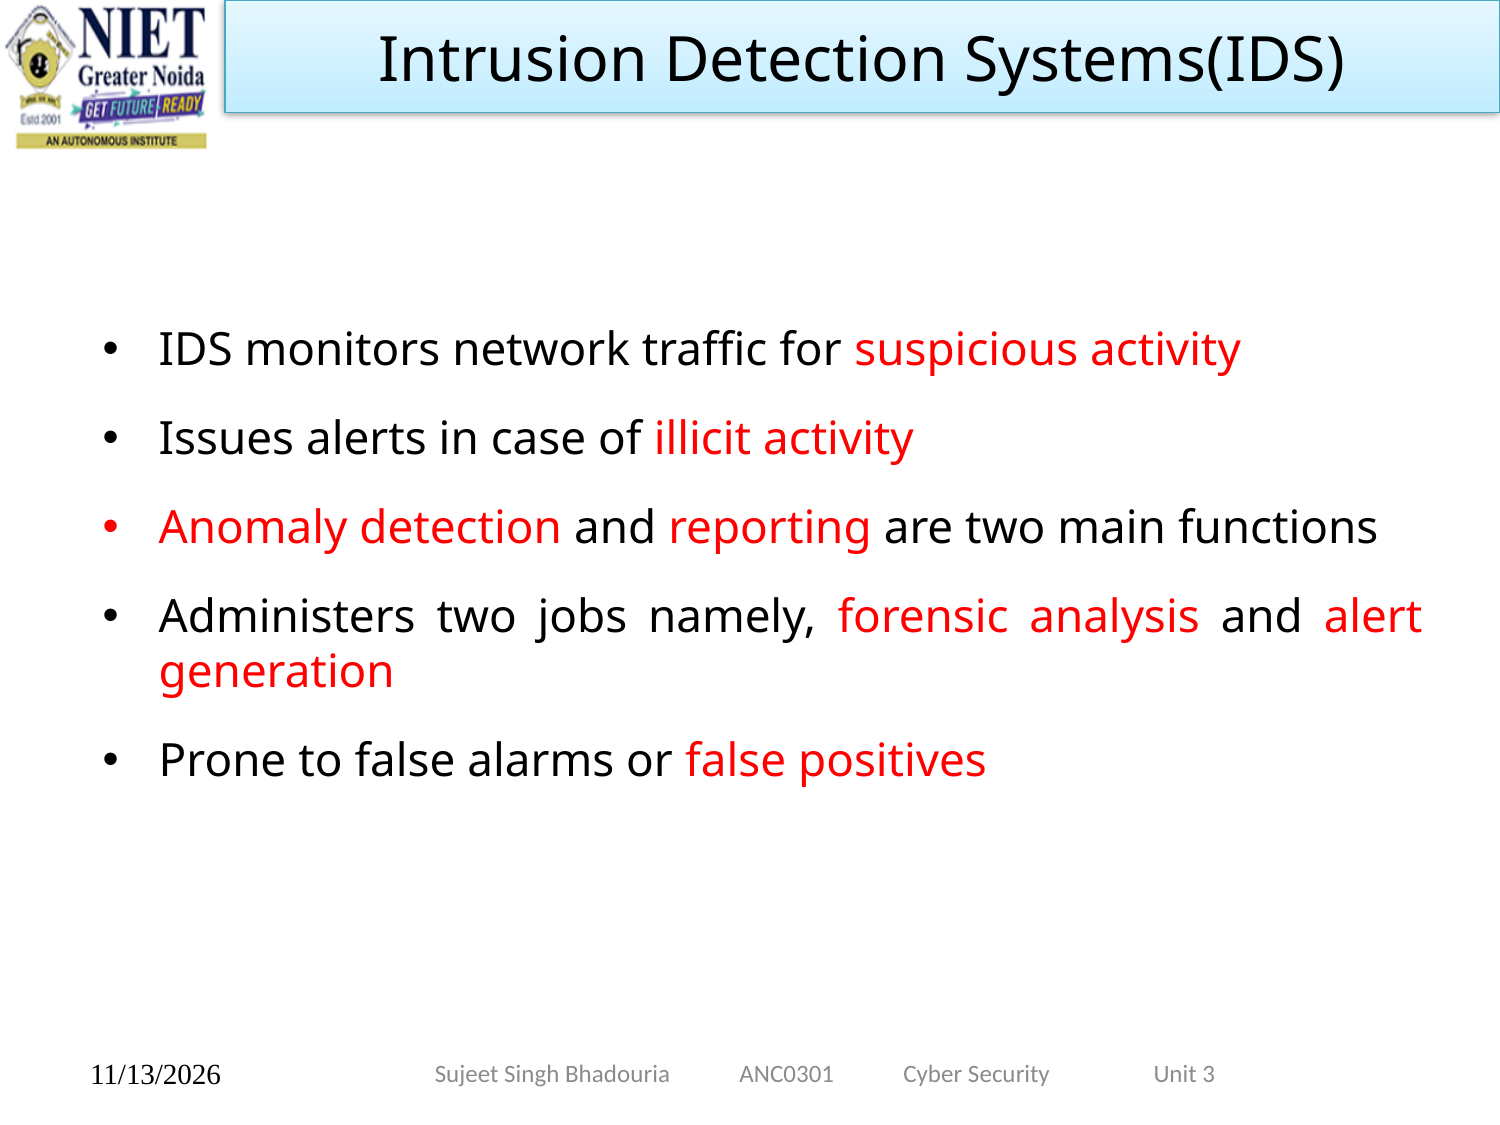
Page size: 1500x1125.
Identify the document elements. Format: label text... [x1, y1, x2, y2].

footer Sujeet Singh Bhadouria ANC0301 Cyber Security Unit 3 [412, 1055, 1074, 1103]
slide_number [75, 1042, 412, 1103]
list IDS monitors network traffic for suspicious activity Issues alerts in case of illicit activity Anomaly detection and reporting are two main functions Administers two jobs namely, forensic analysis and alert generation Prone to false alarms or false positives [87, 312, 1438, 1055]
slide_number [1074, 1055, 1425, 1103]
picture [0, 0, 238, 154]
text_box Intrusion Detection Systems(IDS) [238, 0, 1500, 113]
